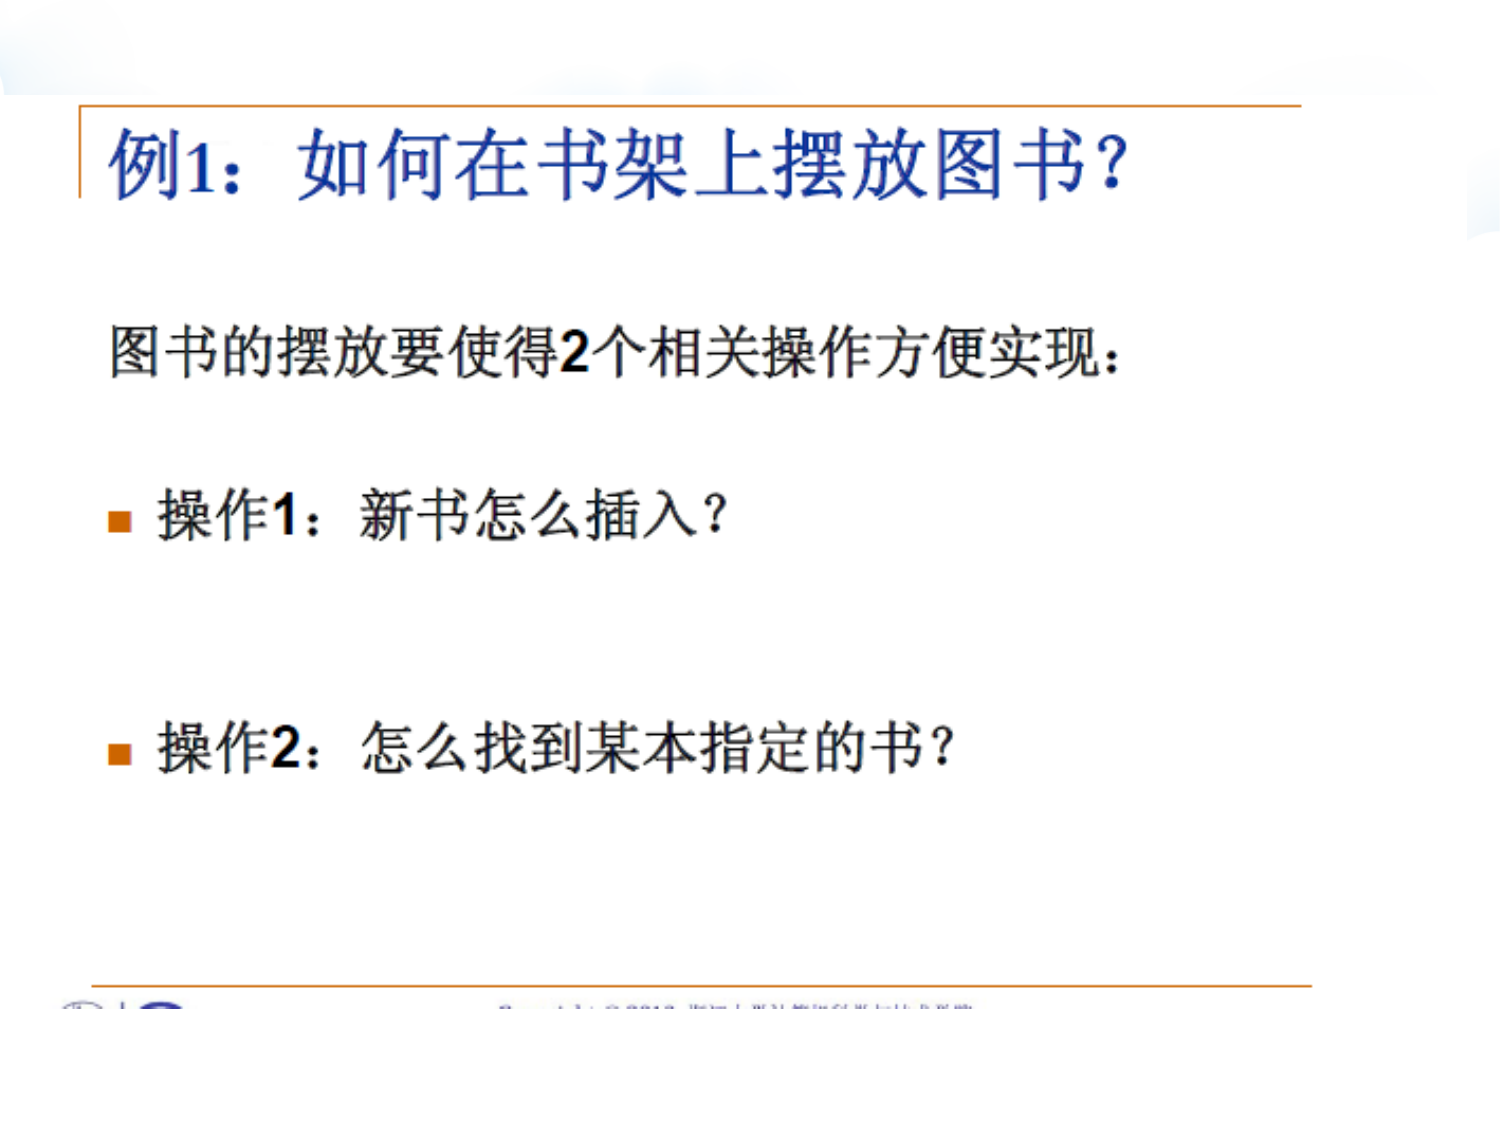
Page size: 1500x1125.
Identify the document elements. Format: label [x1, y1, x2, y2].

picture [0, 0, 1500, 1009]
